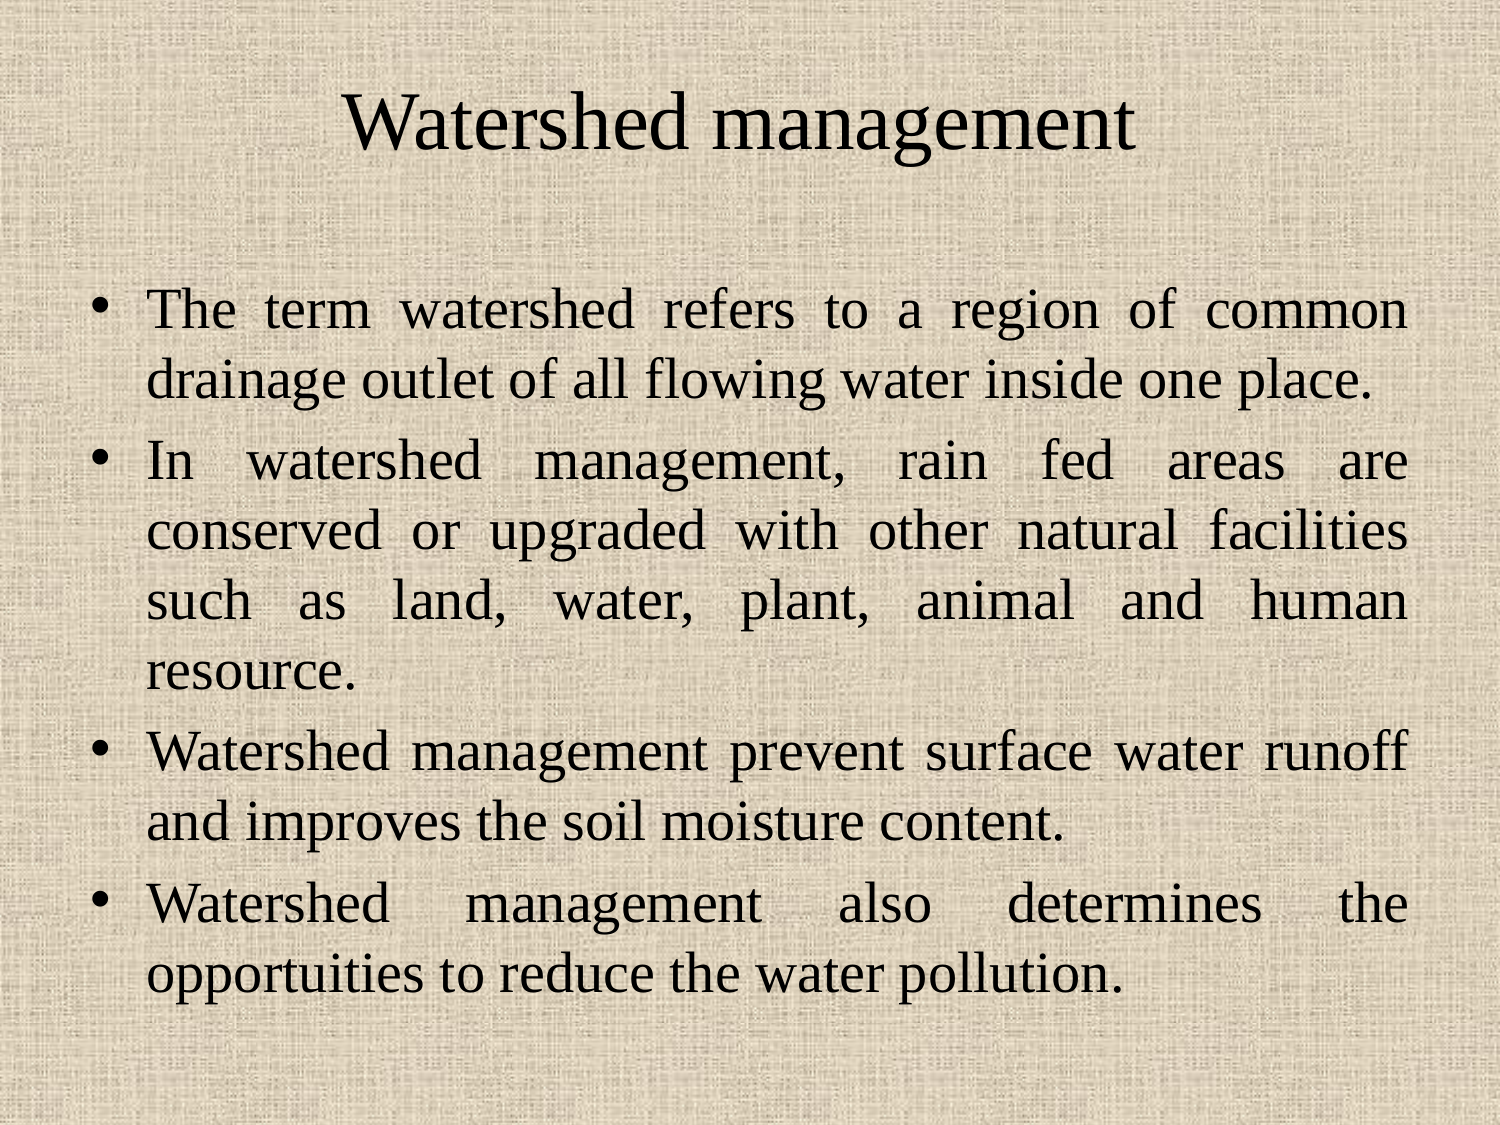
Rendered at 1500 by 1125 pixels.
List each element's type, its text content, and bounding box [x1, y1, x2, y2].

picture [0, 0, 1500, 1125]
title Watershed management [75, 45, 1425, 188]
list The term watershed refers to a region of common drainage outlet of all flowing water inside one place. In watershed management, rain fed areas are conserved or upgraded with other natural facilities such as land, water, plant, animal and human resource. Watershed management prevent surface water runoff and improves the soil moisture content. Watershed management also determines the opportuities to reduce the water pollution. [75, 262, 1425, 1075]
